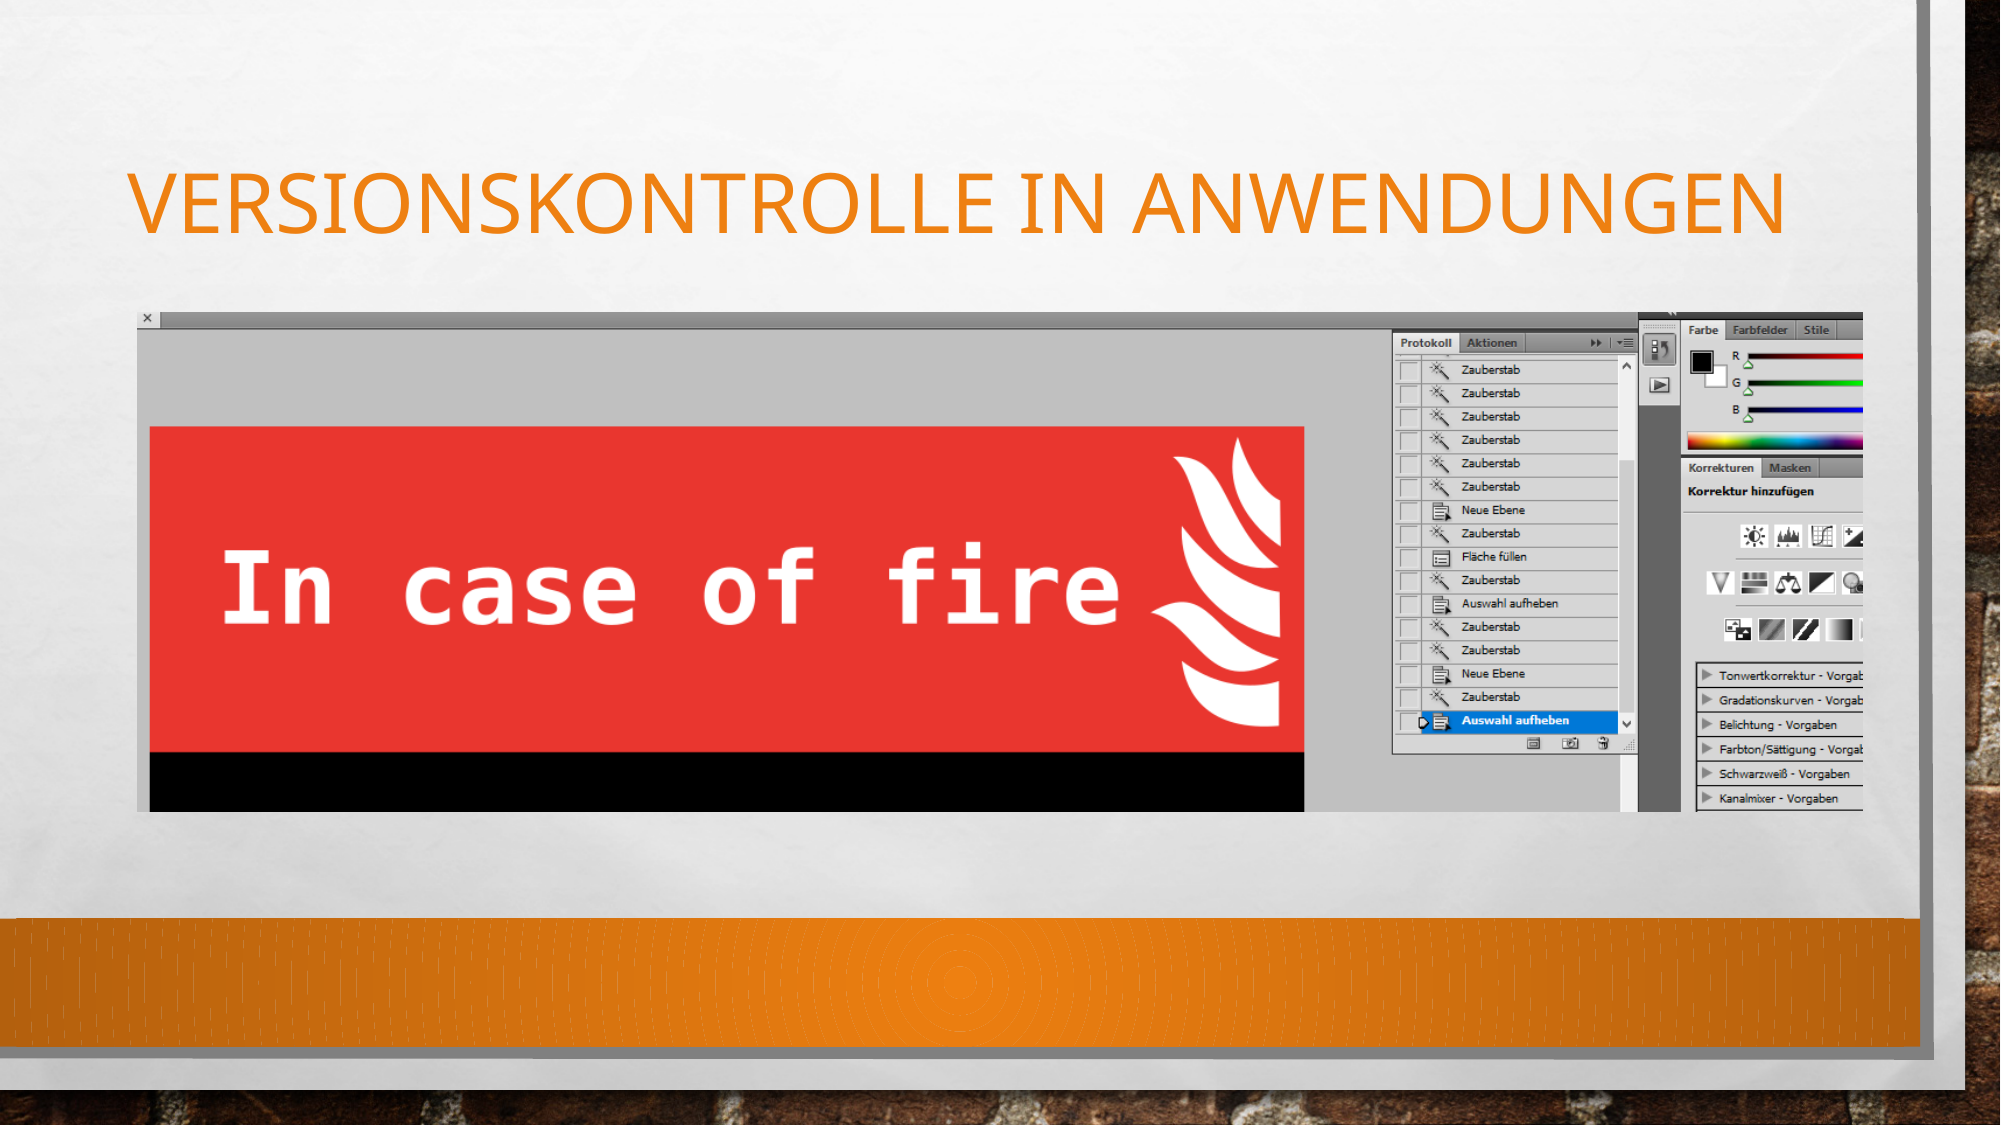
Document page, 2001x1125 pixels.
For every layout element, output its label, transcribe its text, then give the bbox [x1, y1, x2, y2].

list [137, 312, 1863, 813]
picture [0, 0, 2000, 1125]
title Versionskontrolle in Anwendungen [112, 112, 1818, 302]
